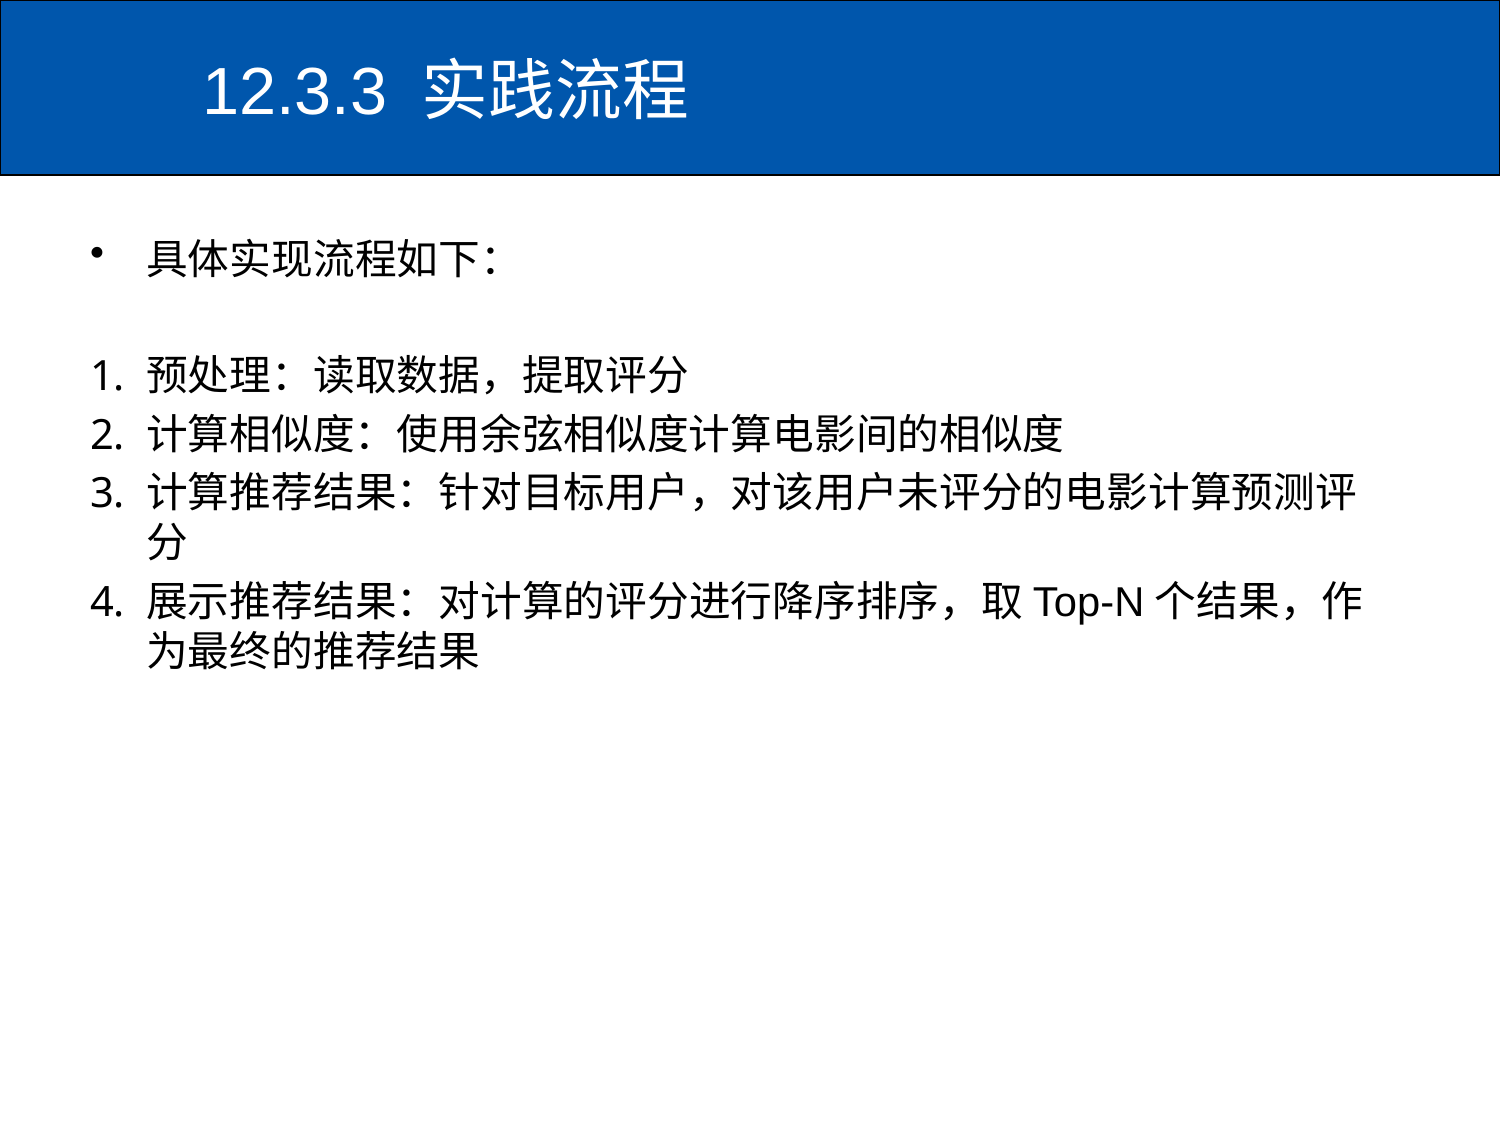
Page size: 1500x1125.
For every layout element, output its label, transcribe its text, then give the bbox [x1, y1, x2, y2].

list 具体实现流程如下： 预处理：读取数据，提取评分 计算相似度：使用余弦相似度计算电影间的相似度 计算推荐结果：针对目标用户，对该用户未评分的电影计算预测评分 展示推荐结果：对计算的评分进行降序排序，取Top-N个结果，作为最终的推荐结果 [75, 224, 1413, 700]
title 12.3.3 实践流程 [187, 12, 1500, 163]
